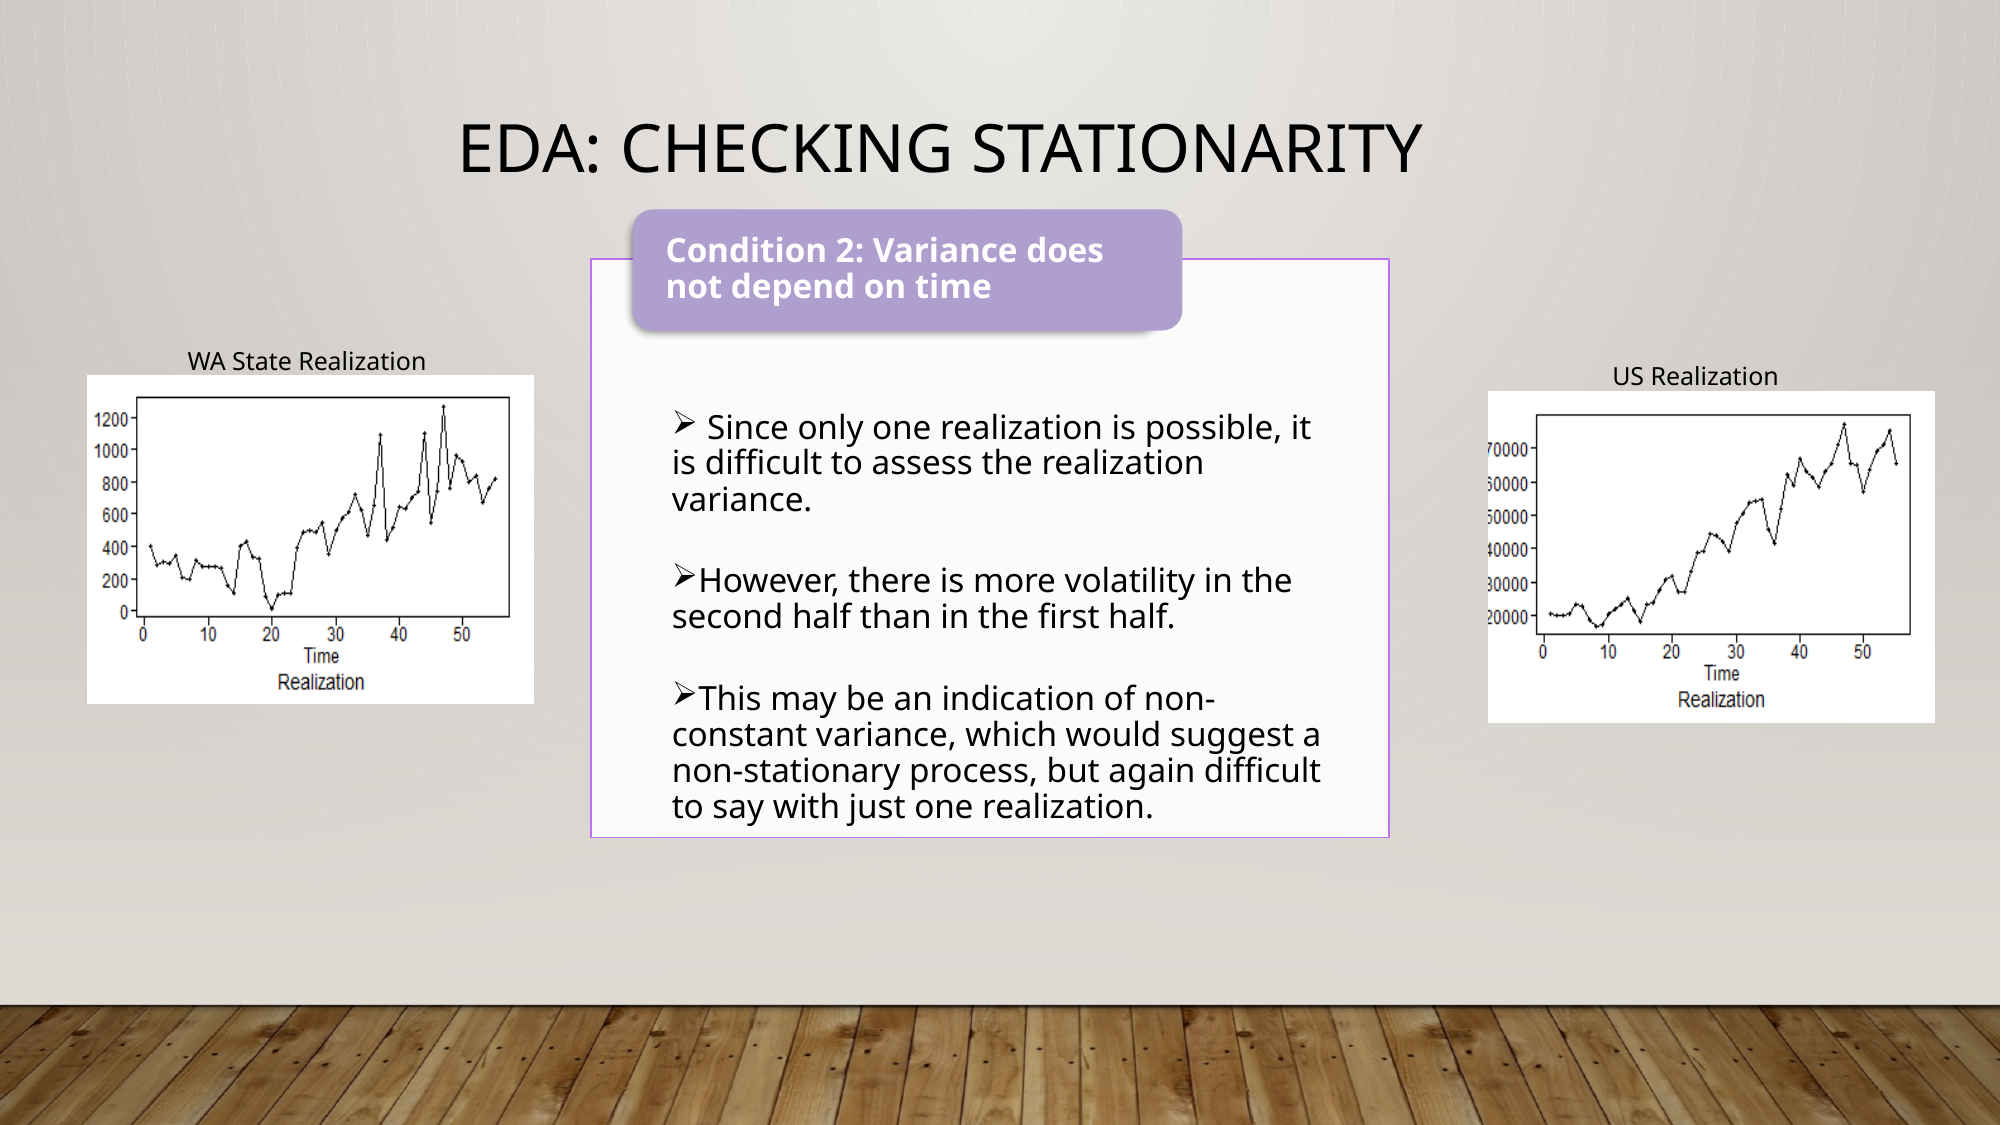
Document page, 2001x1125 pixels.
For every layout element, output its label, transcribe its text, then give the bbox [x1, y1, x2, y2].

picture [1488, 390, 1936, 723]
picture [87, 375, 534, 705]
text_box US Realization [1597, 353, 1801, 390]
picture [0, 1005, 2000, 1125]
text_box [590, 208, 1390, 845]
title EDA: Checking Stationarity [442, 107, 1498, 199]
text_box WA State Realization [172, 337, 449, 375]
